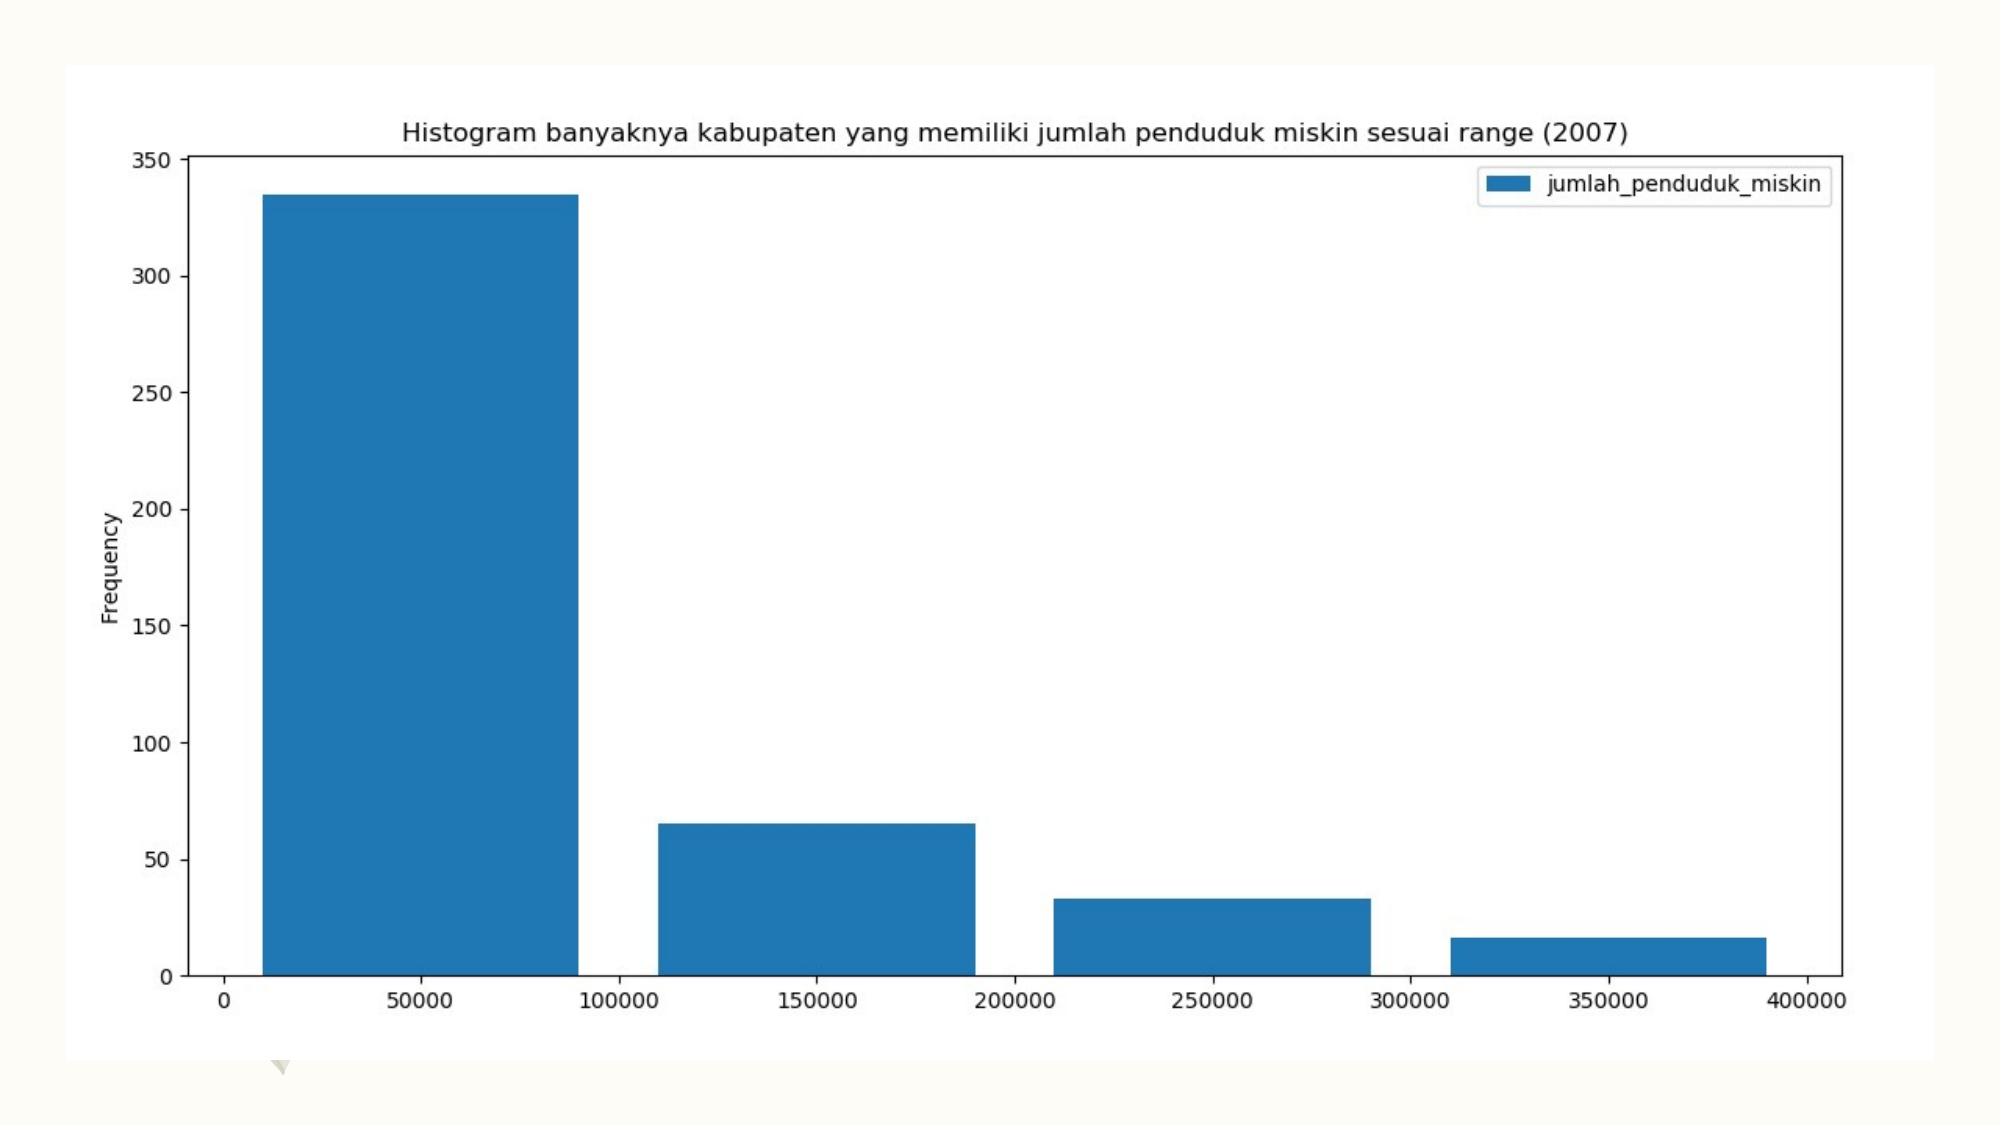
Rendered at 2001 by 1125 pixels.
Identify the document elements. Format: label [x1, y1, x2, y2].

picture [66, 65, 1934, 1060]
